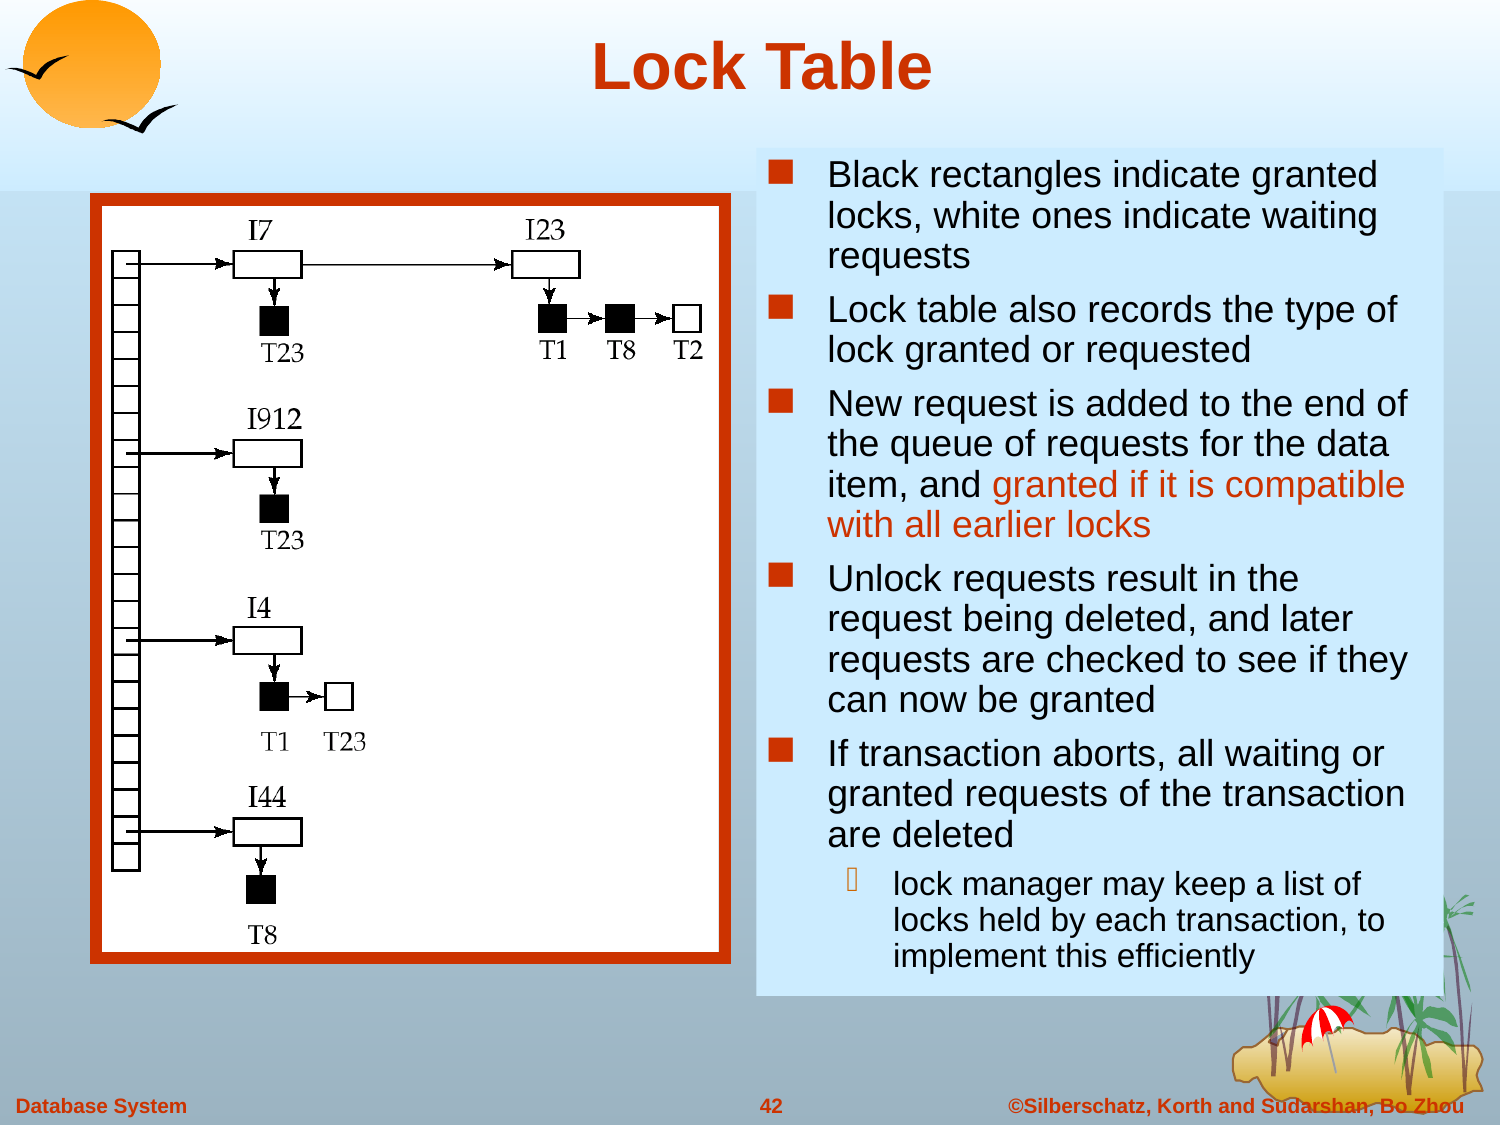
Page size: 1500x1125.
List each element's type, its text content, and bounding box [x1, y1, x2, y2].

title Lock Table [100, 10, 1426, 111]
picture [101, 205, 719, 952]
list Black rectangles indicate granted locks, white ones indicate waiting requests Lock table also records the type of lock granted or requested New request is added to the end of the queue of requests for the data item, and granted if it is compatible with all earlier locks Unlock requests result in the request being deleted, and later requests are checked to see if they can now be granted If transaction aborts, all waiting or granted requests of the transaction are deleted lock manager may keep a list of locks held by each transaction, to implement this efficiently [756, 147, 1444, 996]
